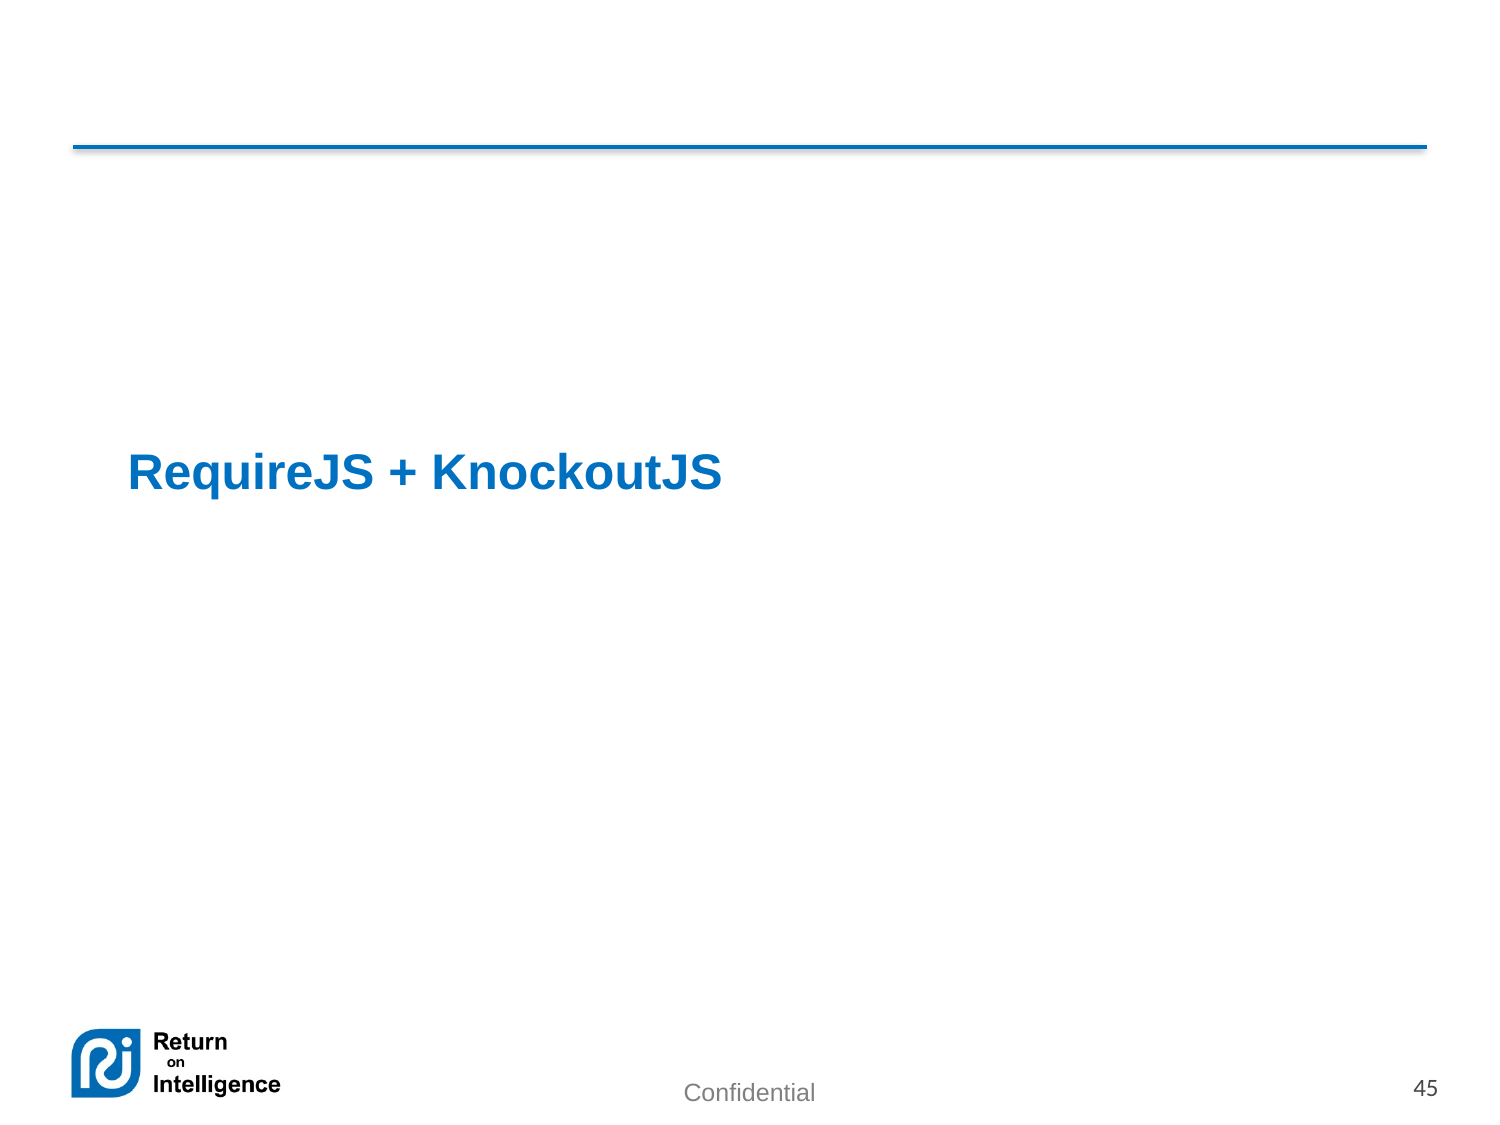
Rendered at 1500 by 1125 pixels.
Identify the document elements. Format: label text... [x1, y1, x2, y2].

picture [67, 1022, 289, 1098]
title RequireJS + KnockoutJS [112, 349, 1388, 591]
